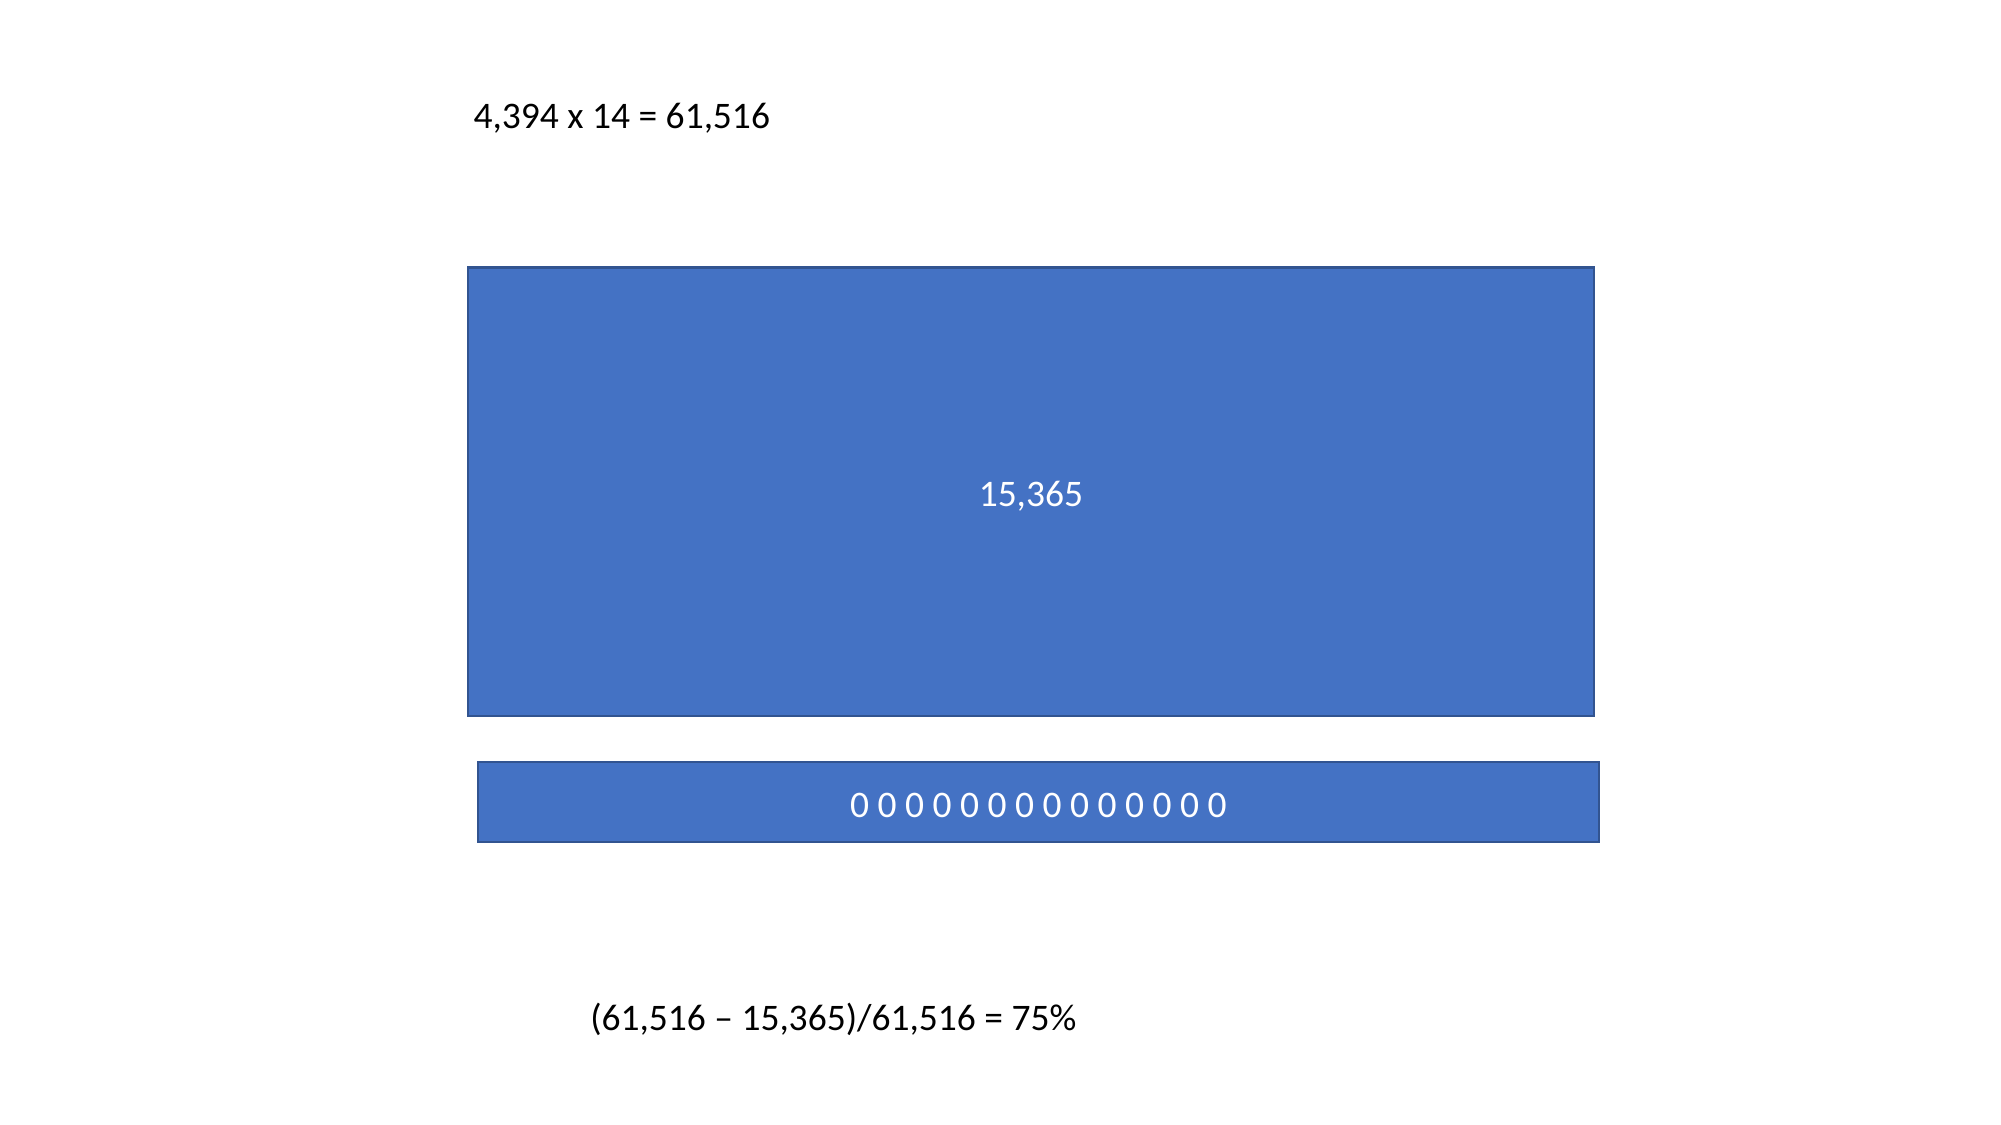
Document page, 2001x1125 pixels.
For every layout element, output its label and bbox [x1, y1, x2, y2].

text_box [458, 83, 1600, 1058]
